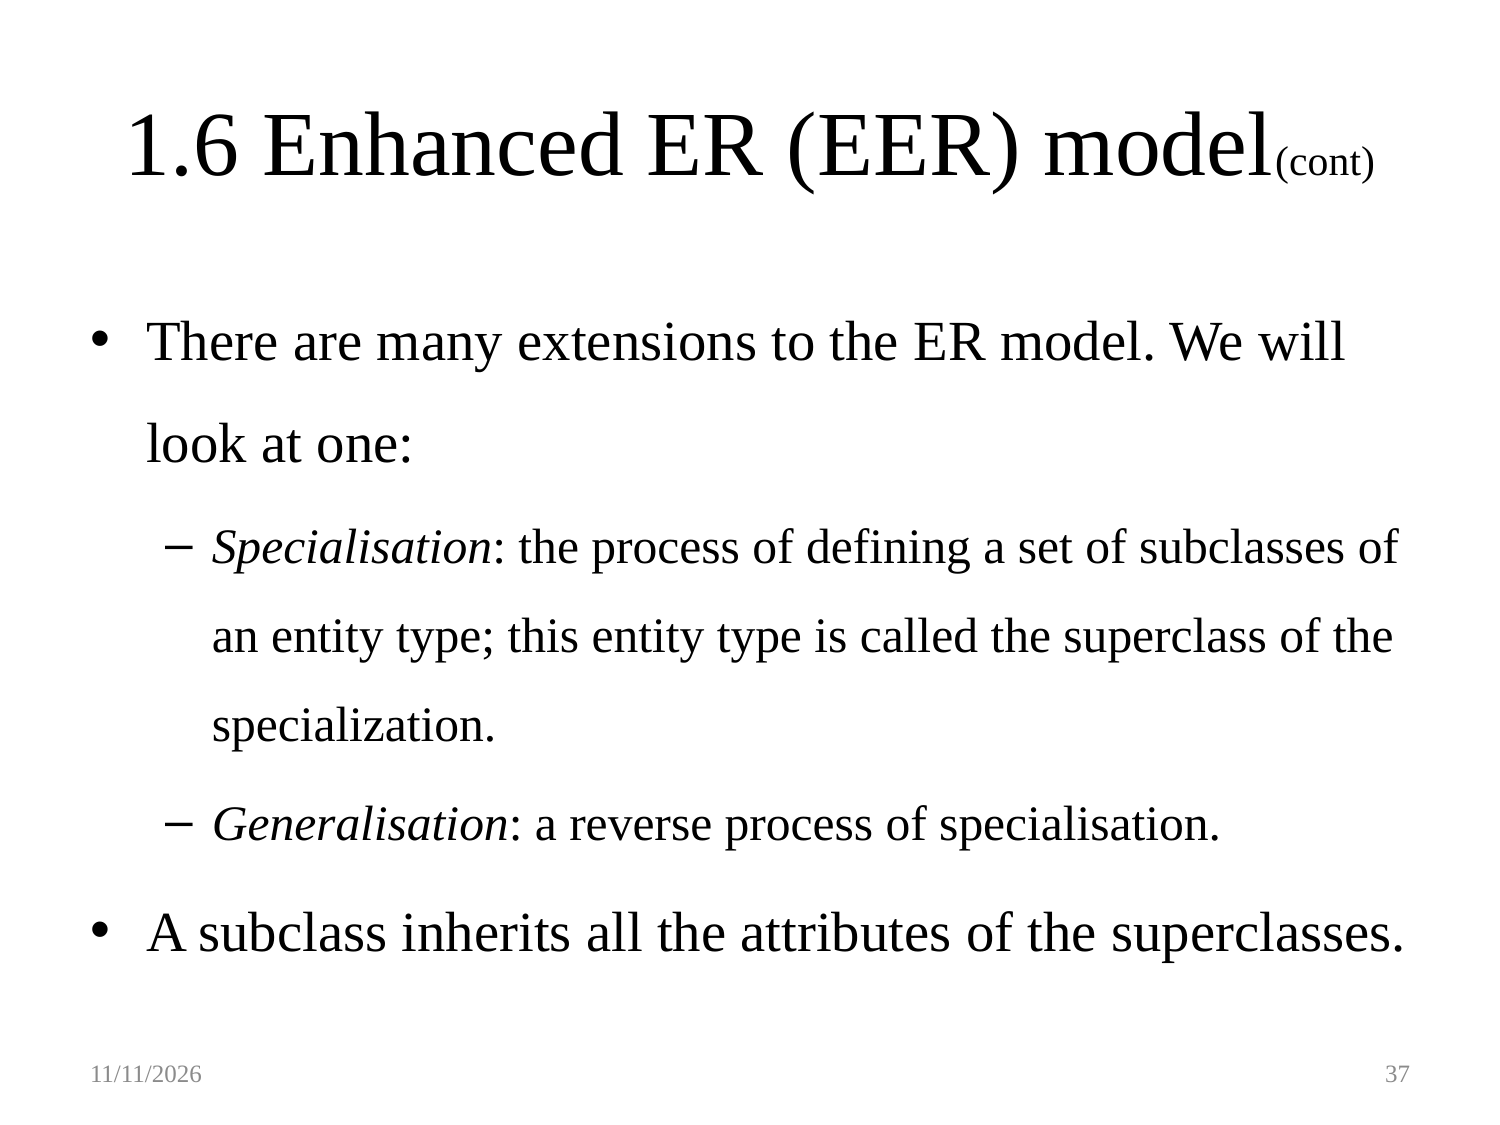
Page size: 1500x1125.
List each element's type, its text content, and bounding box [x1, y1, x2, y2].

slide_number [75, 1042, 425, 1103]
title 1.6 Enhanced ER (EER) model(cont) [75, 45, 1425, 233]
list There are many extensions to the ER model. We will look at one: Specialisation: the process of defining a set of subclasses of an entity type; this entity type is called the superclass of the specialization. Generalisation: a reverse process of specialisation. A subclass inherits all the attributes of the superclasses. [75, 262, 1425, 1005]
slide_number 37 [1074, 1042, 1425, 1103]
